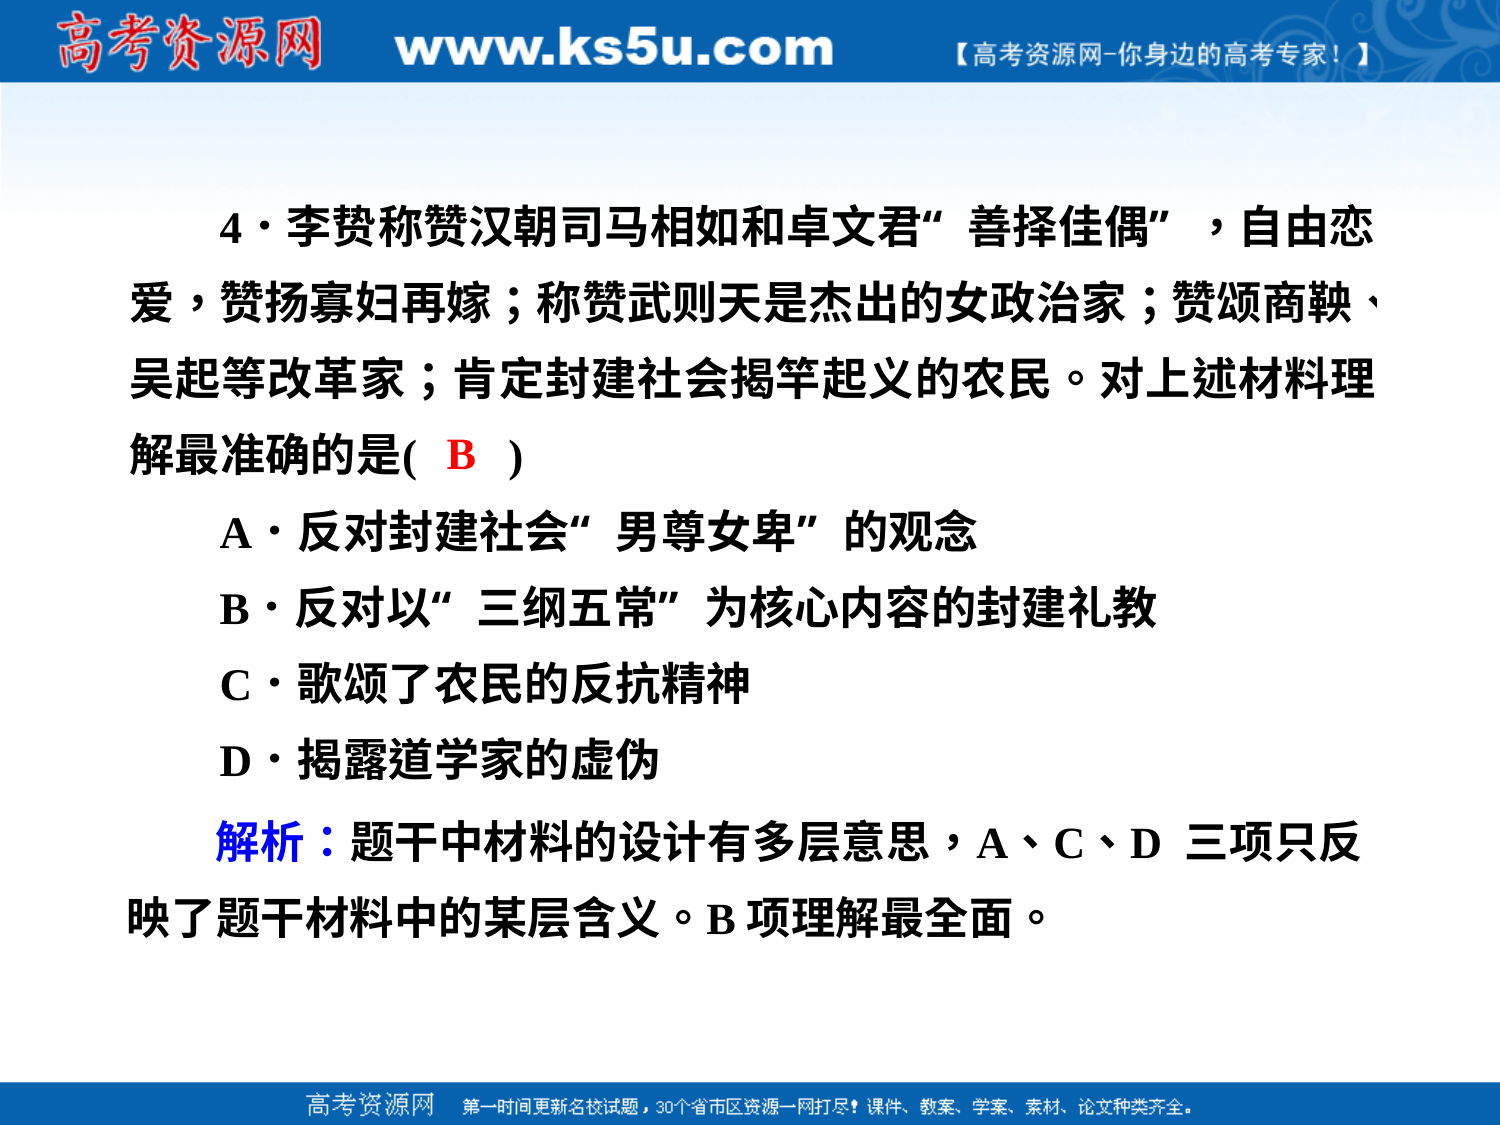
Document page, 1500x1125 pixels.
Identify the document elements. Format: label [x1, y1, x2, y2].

text_box [126, 680, 1365, 1006]
picture [0, 0, 1500, 1125]
text_box [129, 197, 1378, 1007]
text_box [446, 423, 880, 587]
